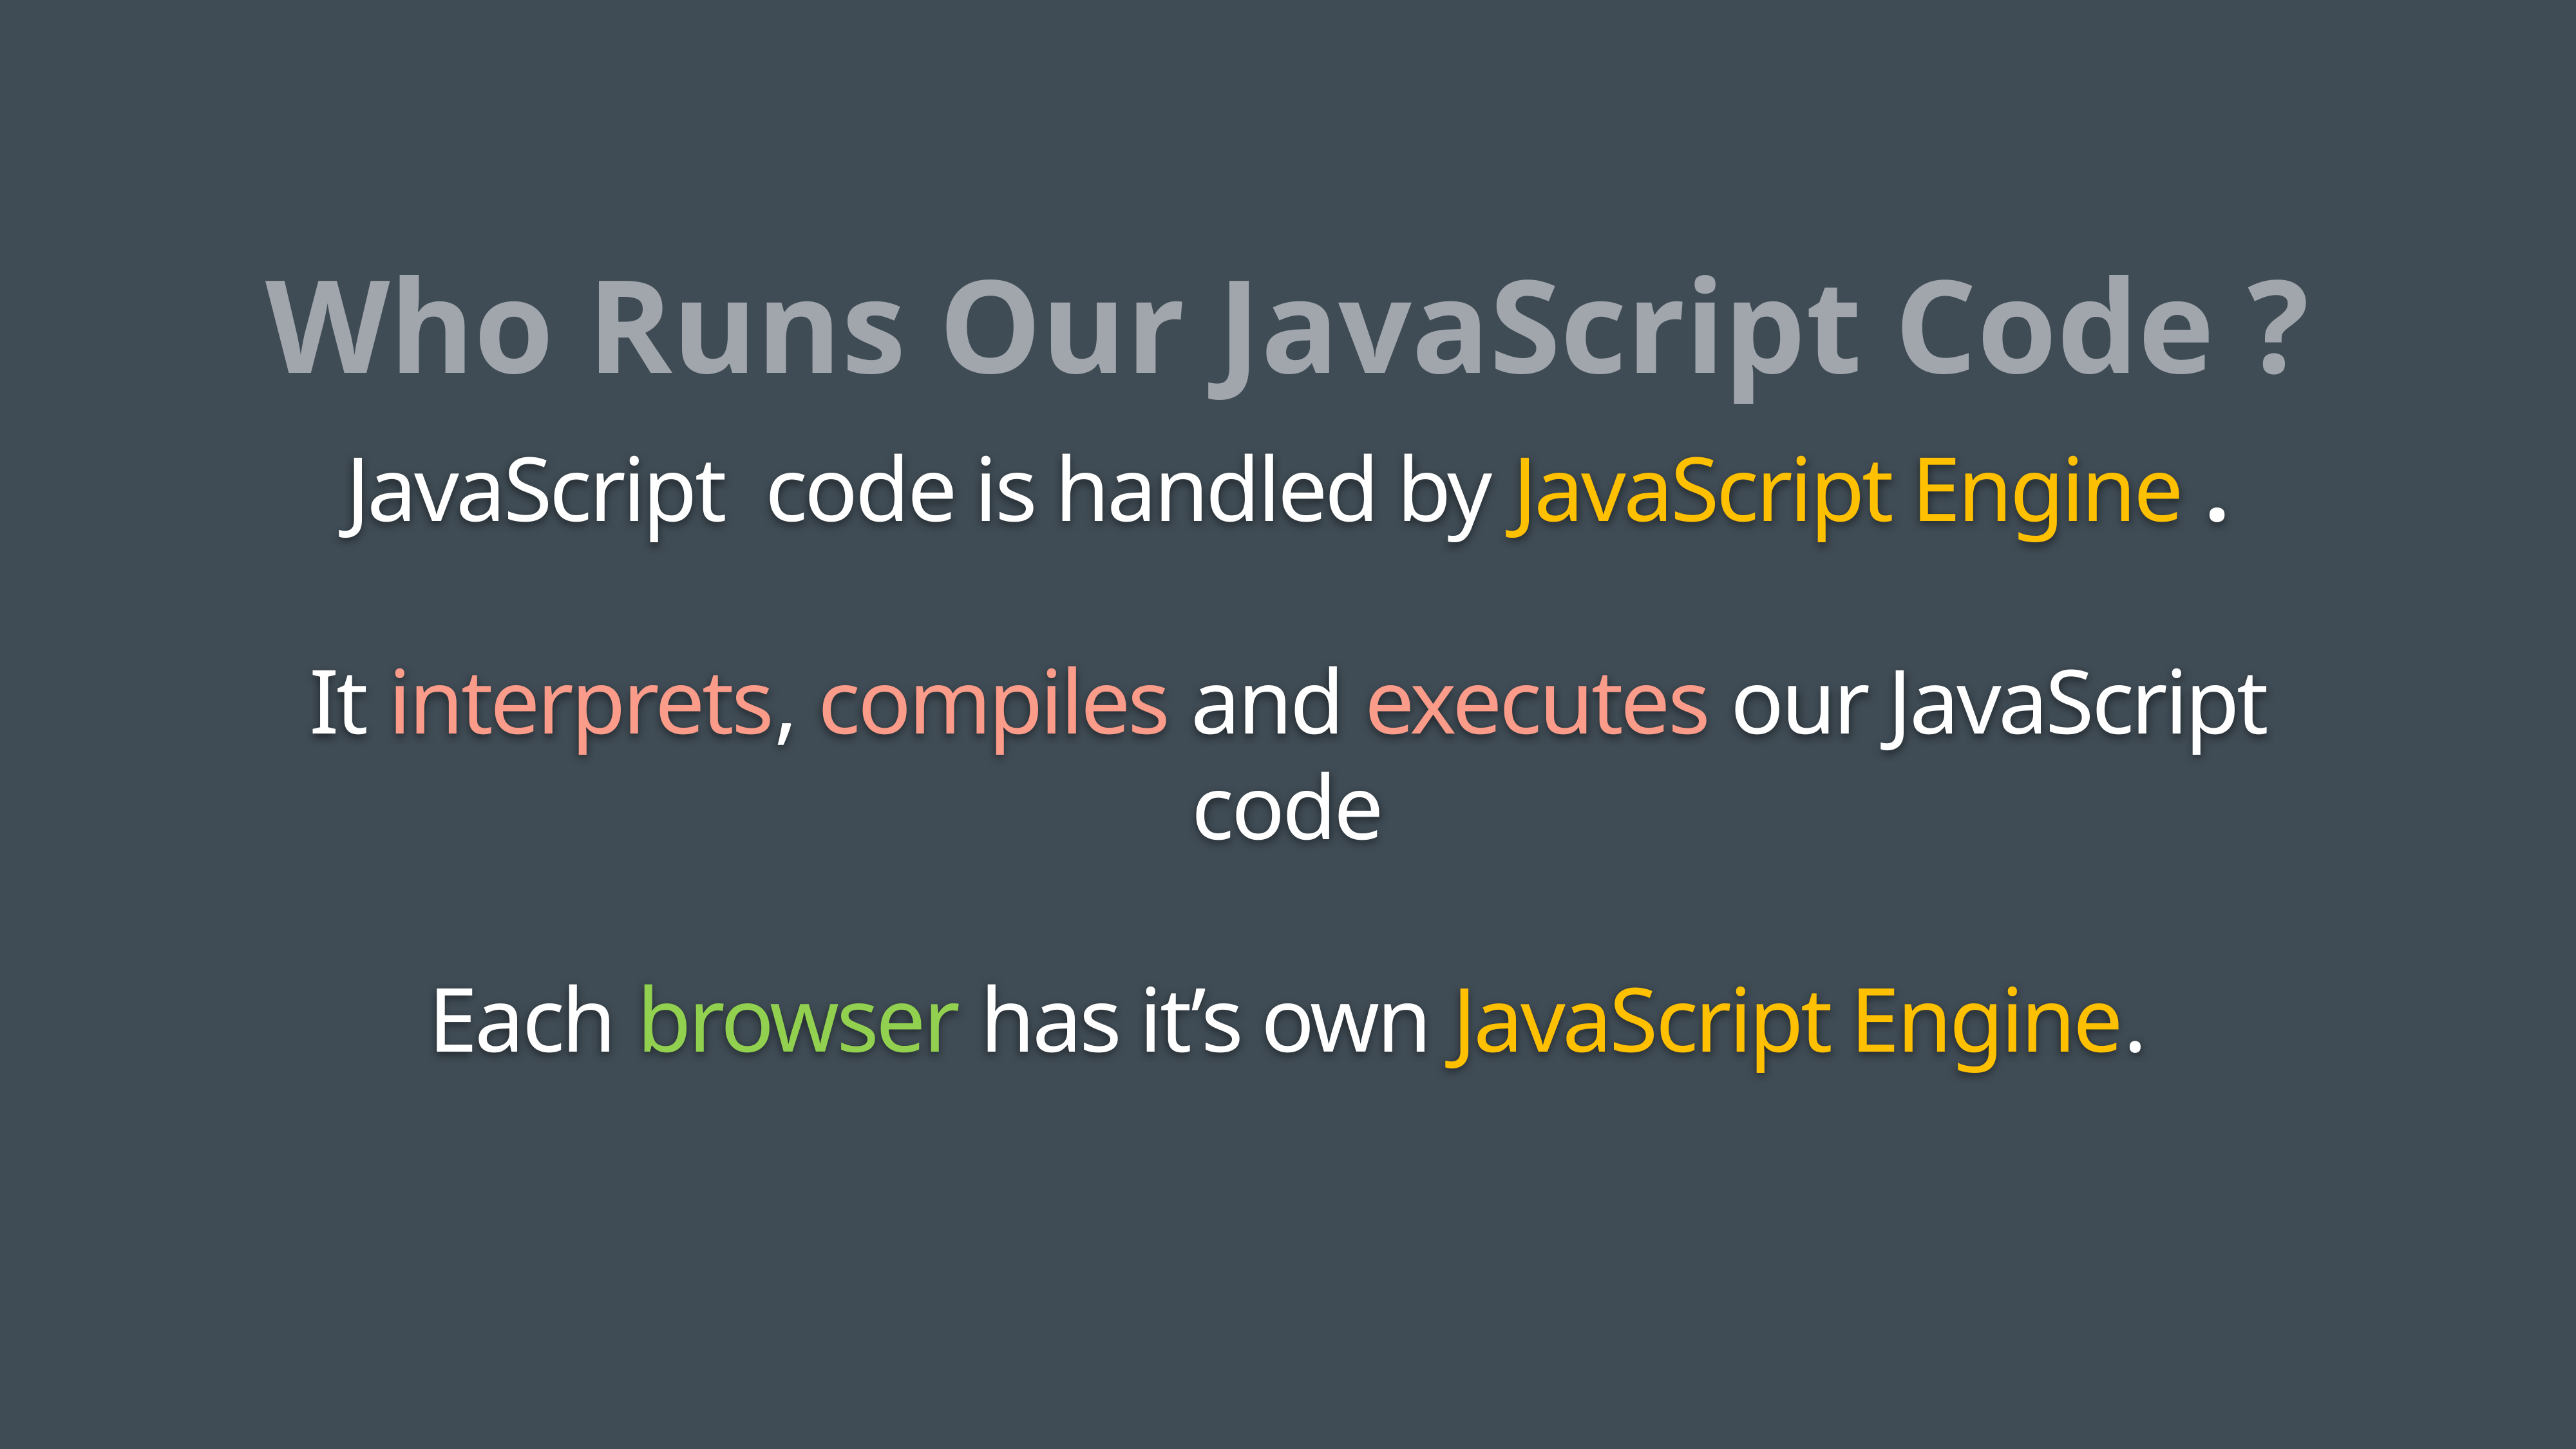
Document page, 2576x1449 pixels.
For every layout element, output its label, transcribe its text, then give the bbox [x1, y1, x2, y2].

text_box Who Runs Our JavaScript Code ? [227, 274, 2349, 398]
text_box JavaScript code is handled by JavaScript Engine . It interprets, compiles and executes our JavaScript code Each browser has it’s own JavaScript Engine. [227, 432, 2349, 1070]
